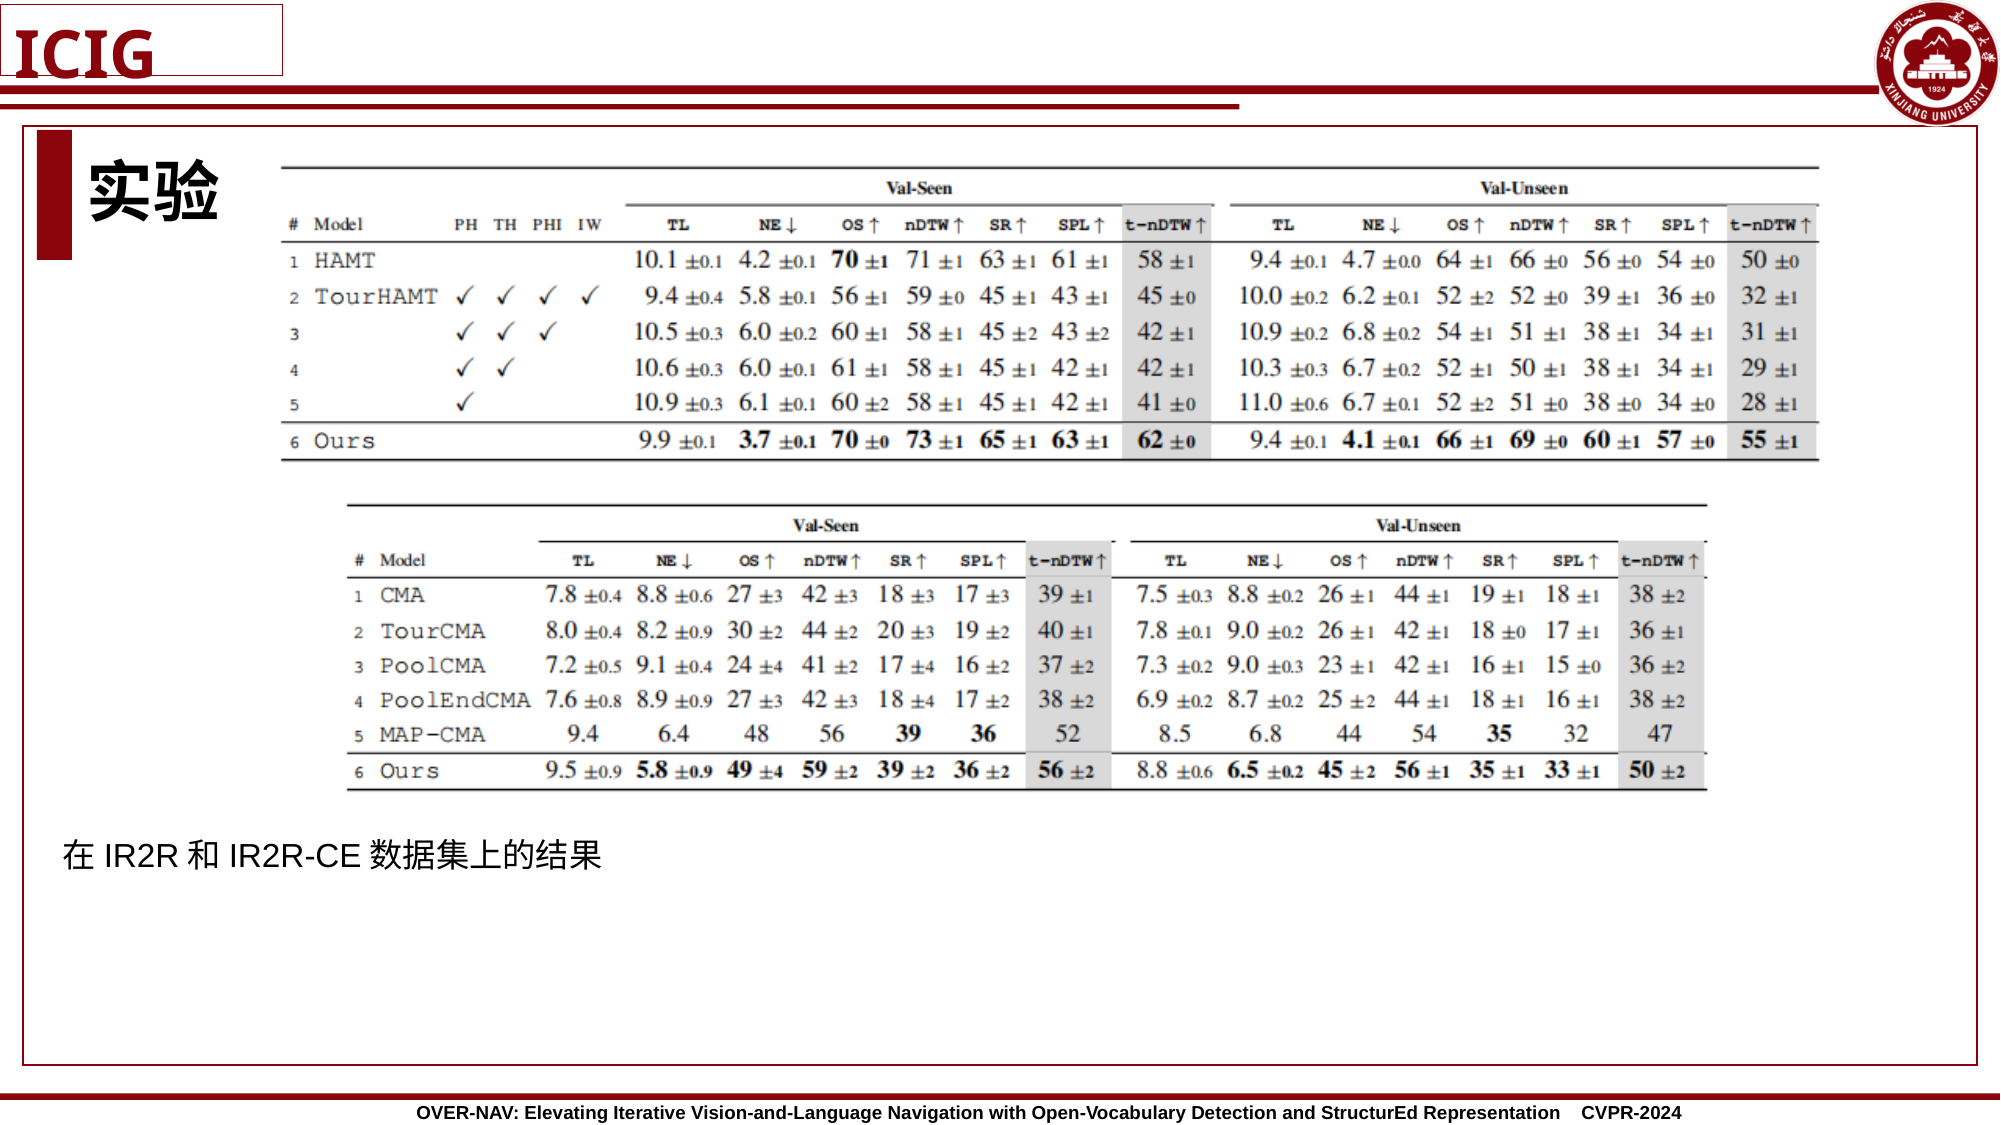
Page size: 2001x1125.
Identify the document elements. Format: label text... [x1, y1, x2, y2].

text_box OVER-NAV: Elevating Iterative Vision-and-Language Navigation with Open-Vocabulary Detection and StructurEd Representation CVPR-2024 [81, 1093, 2000, 1121]
picture [1874, 0, 2000, 127]
text_box 在IR2R和IR2R-CE数据集上的结果 [47, 827, 1945, 1066]
text_box ICIG [0, 4, 283, 76]
text_box [22, 125, 1978, 1066]
picture [261, 152, 1829, 467]
text_box [0, 104, 1240, 110]
text_box [36, 129, 73, 261]
text_box [0, 1093, 81, 1100]
picture [324, 483, 1767, 811]
text_box [0, 85, 1874, 95]
